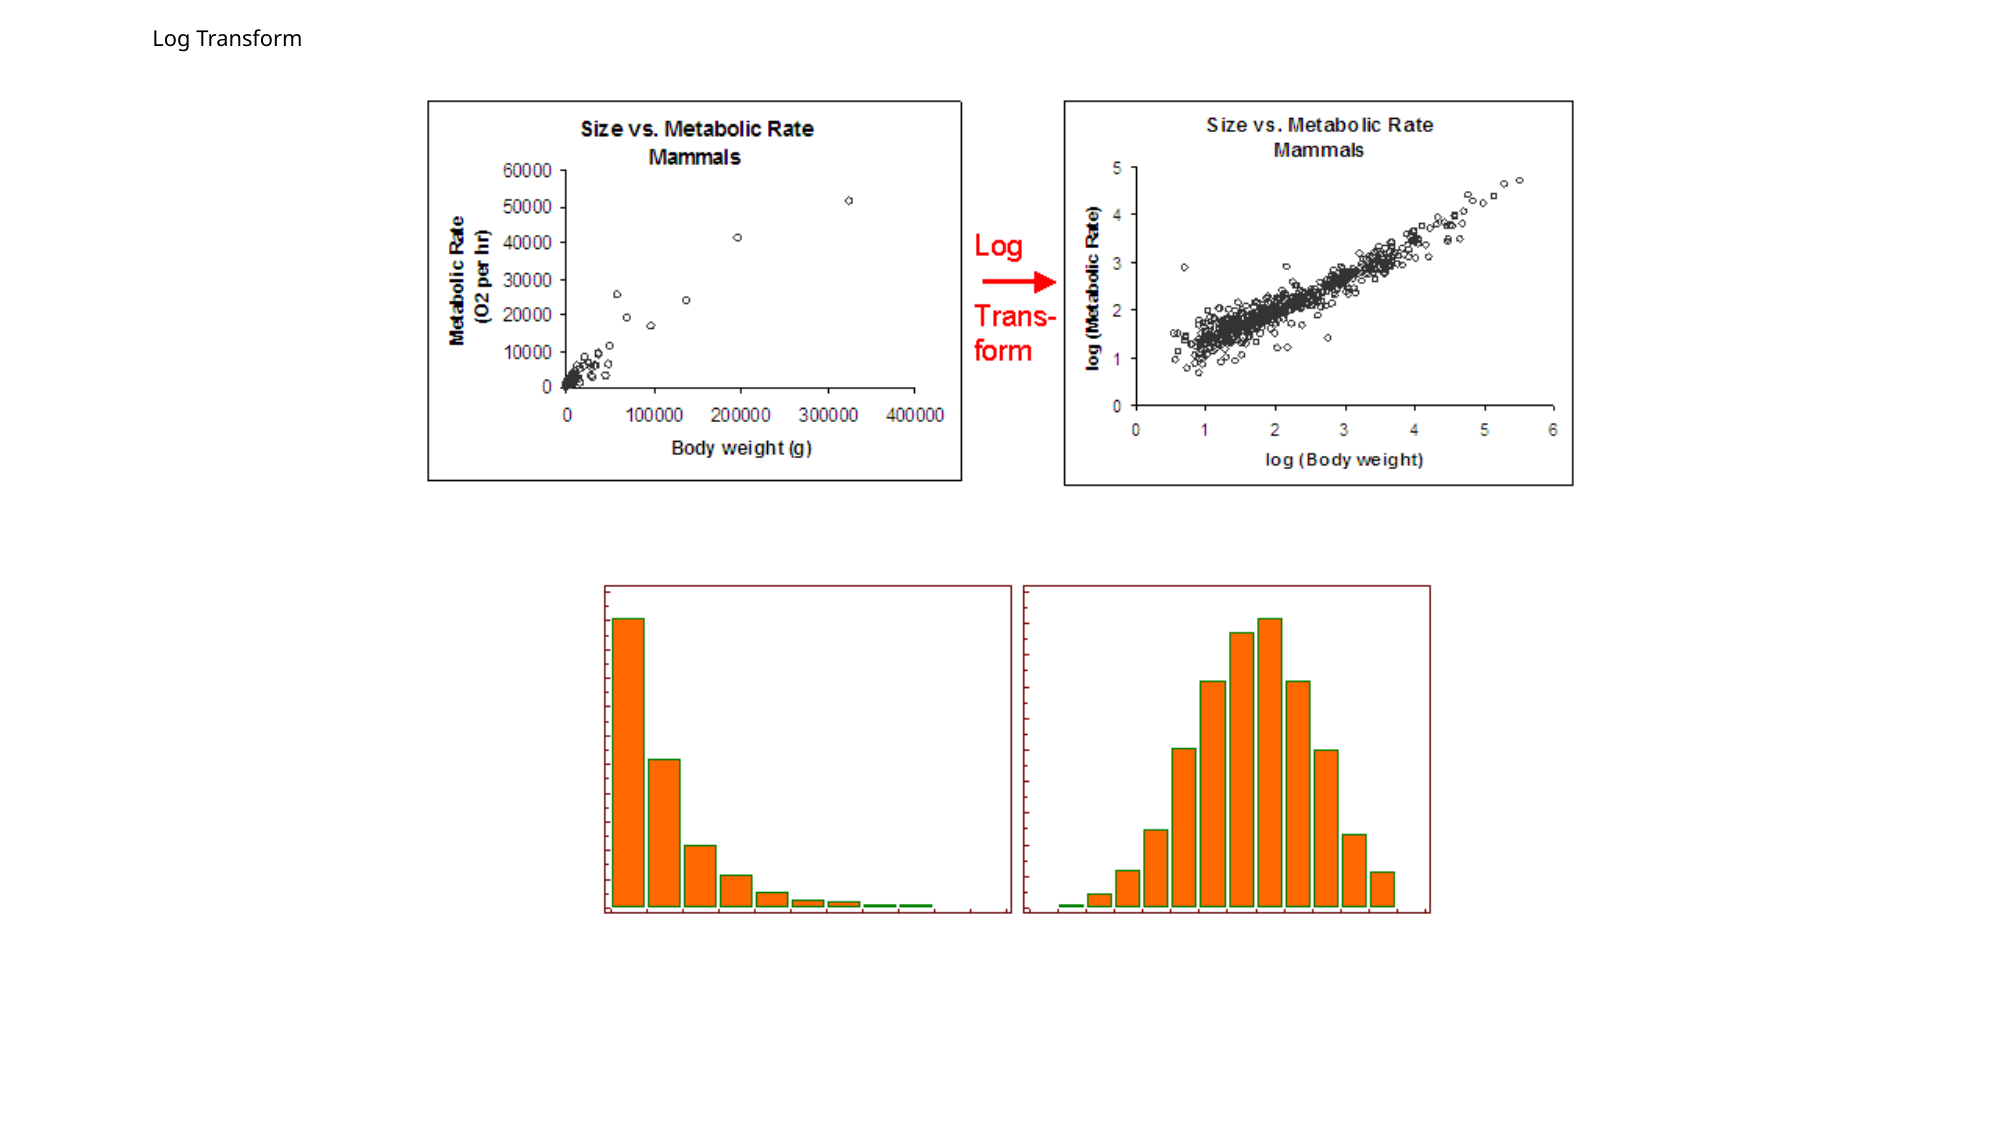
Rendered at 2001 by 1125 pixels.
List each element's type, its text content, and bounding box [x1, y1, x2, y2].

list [423, 96, 1577, 491]
picture [595, 576, 1439, 929]
title Log Transform [137, 19, 1863, 59]
